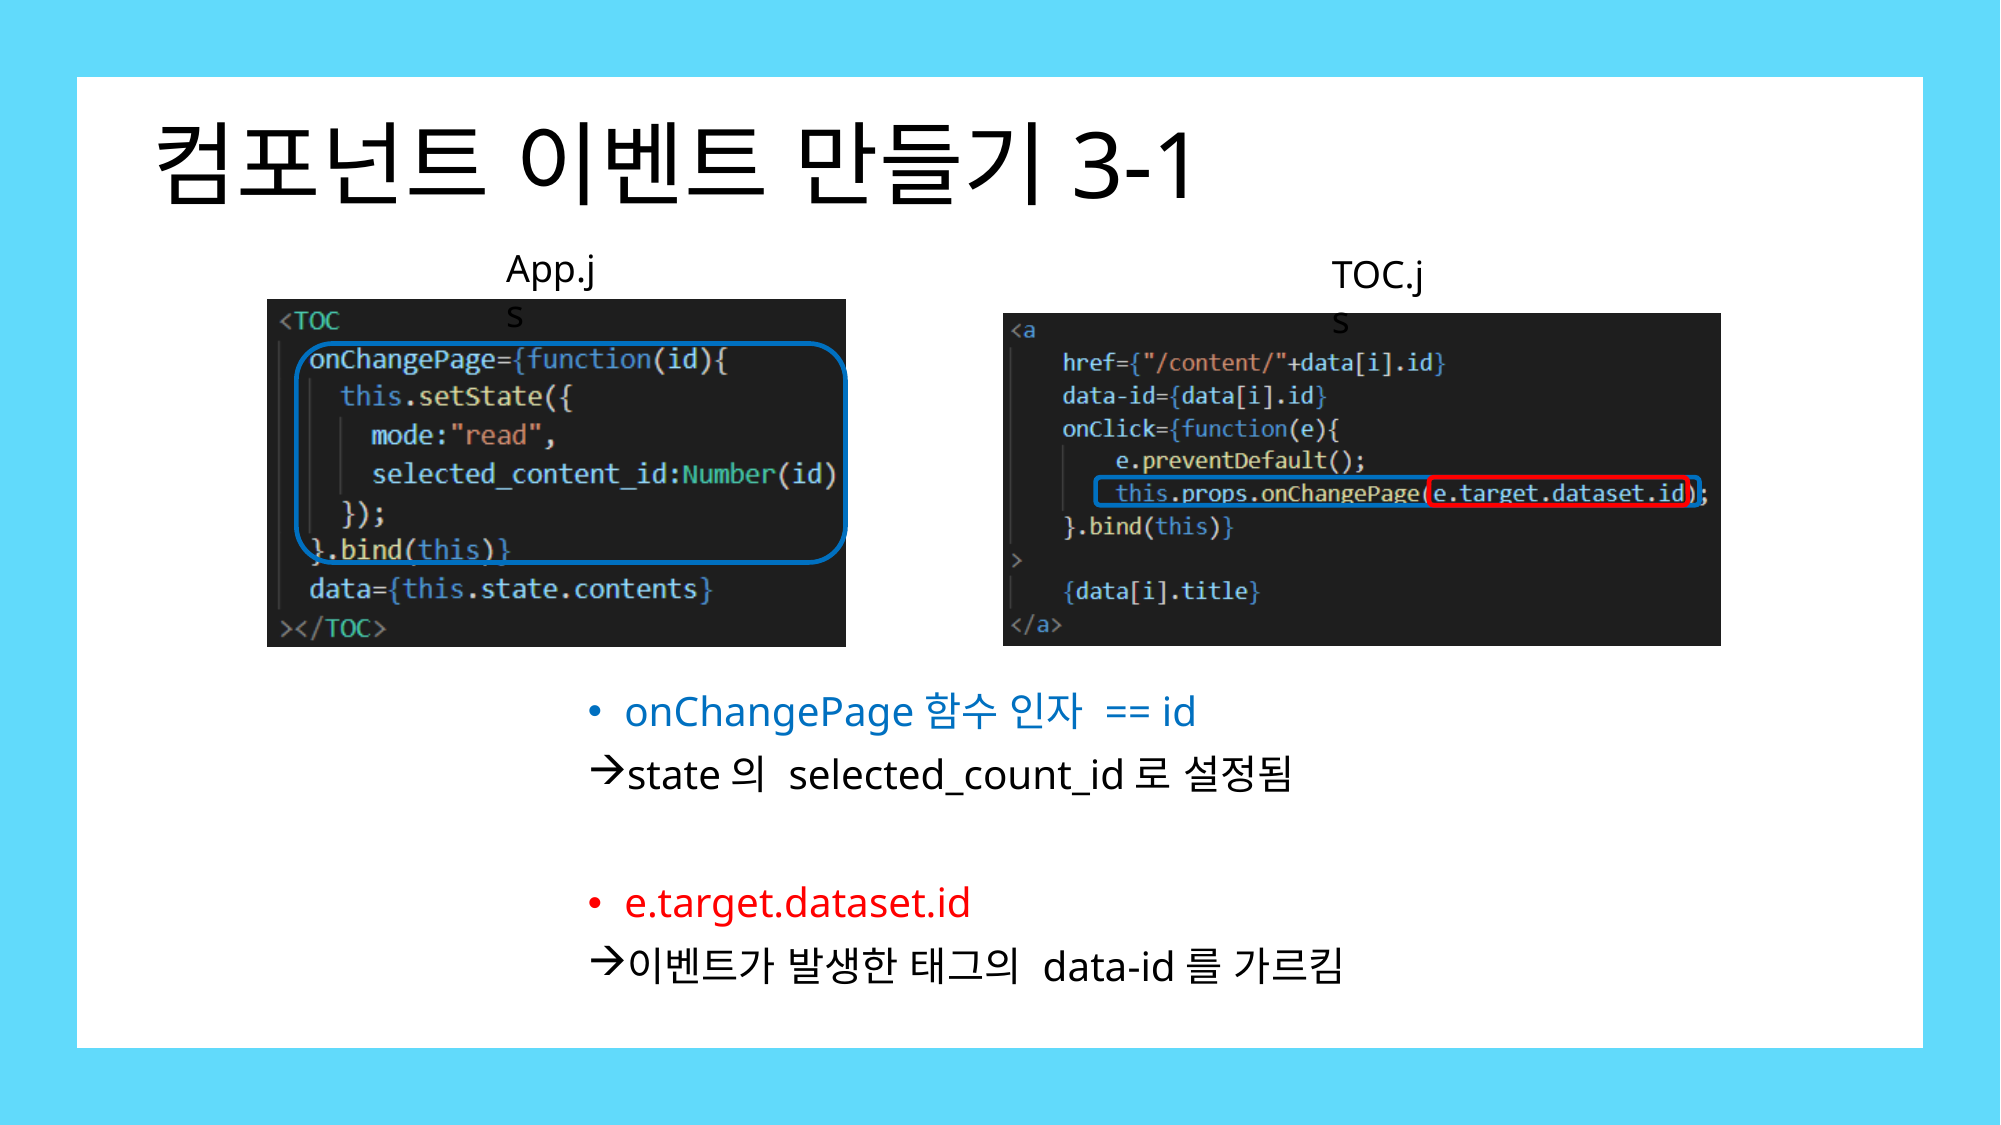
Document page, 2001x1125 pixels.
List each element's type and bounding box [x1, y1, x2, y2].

text_box [0, 0, 2000, 1125]
picture [1002, 313, 1721, 646]
picture [267, 299, 846, 647]
